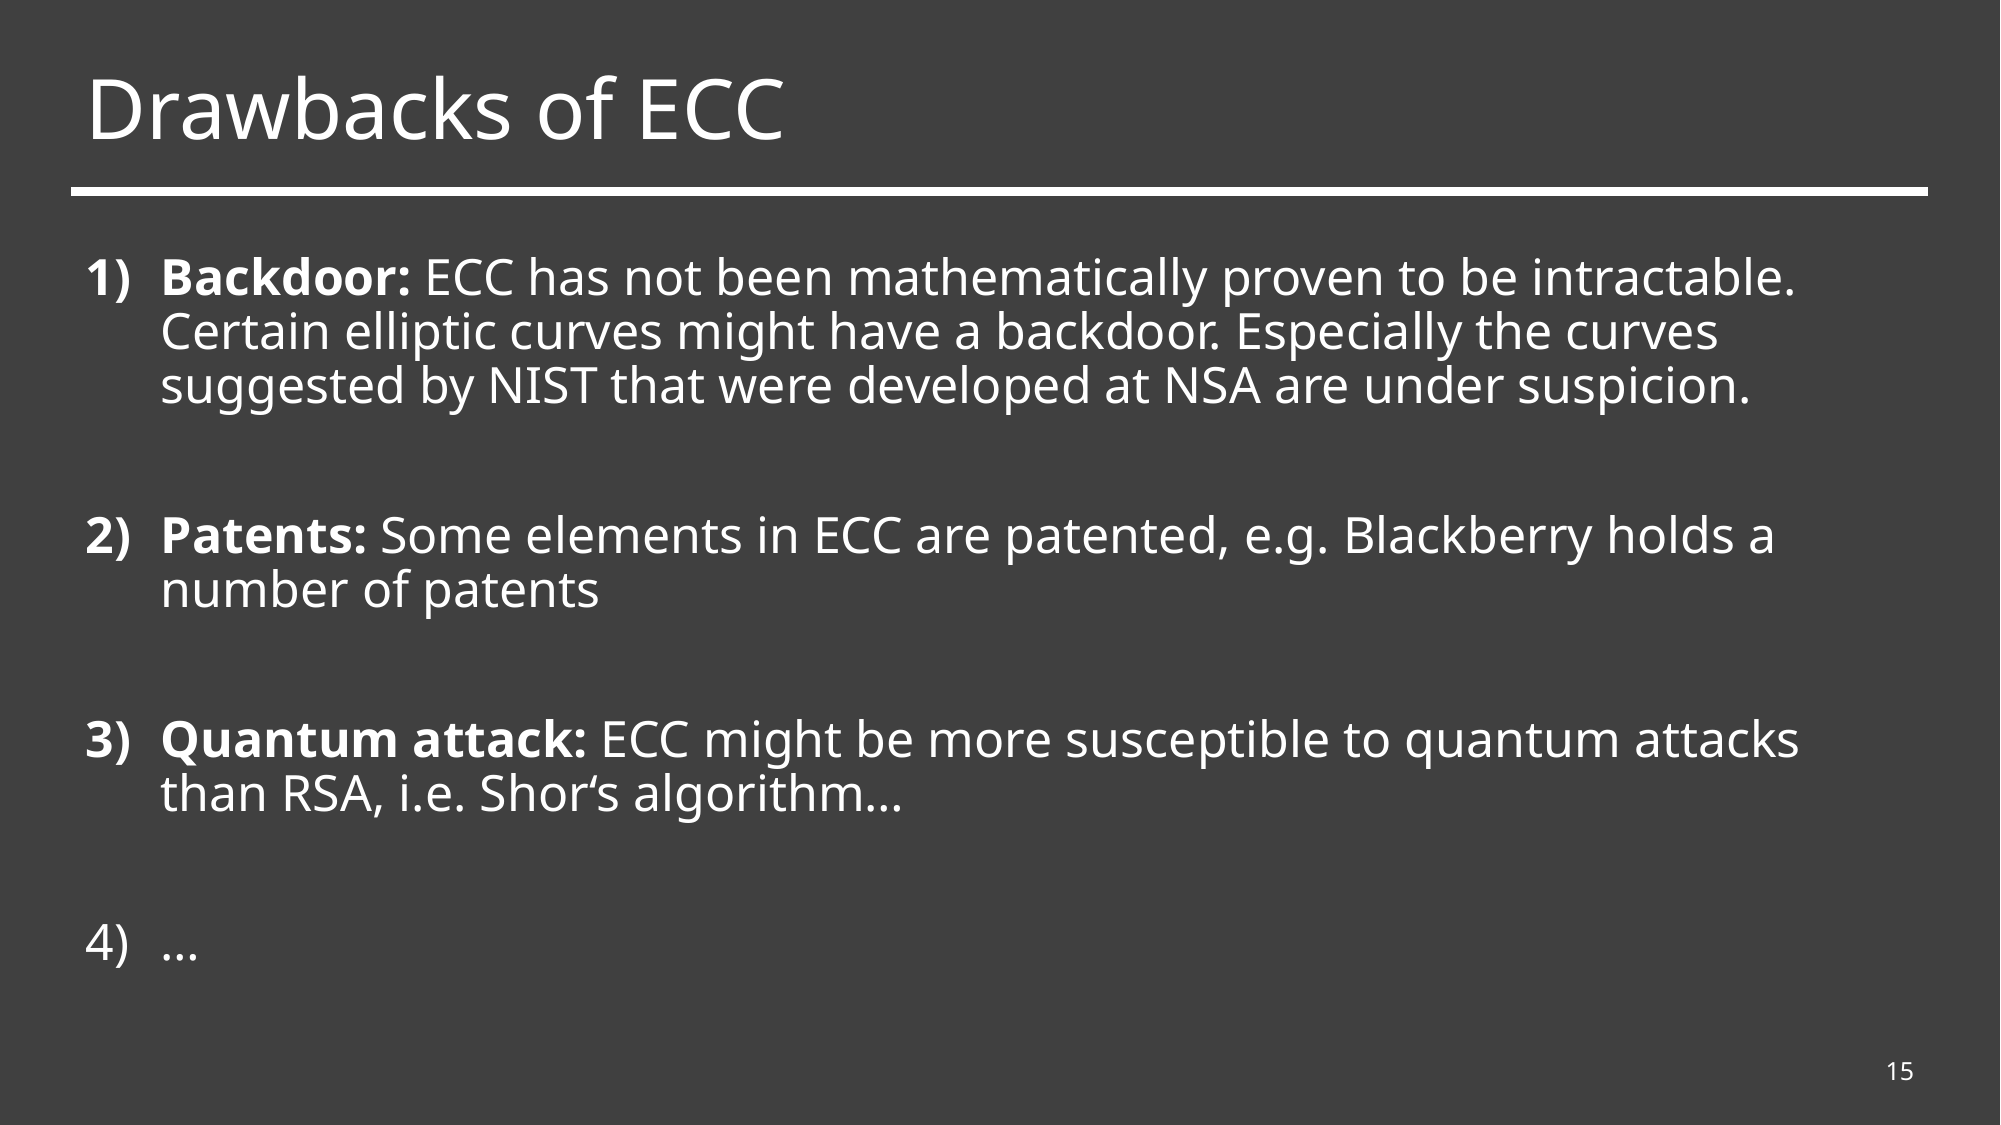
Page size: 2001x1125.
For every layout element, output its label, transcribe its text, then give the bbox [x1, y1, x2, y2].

title Drawbacks of ECC [70, 59, 1928, 167]
slide_number 15 [1710, 1042, 1930, 1103]
text_box Backdoor: ECC has not been mathematically proven to be intractable. Certain elliptic curves might have a backdoor. Especially the curves suggested by NIST that were developed at NSA are under suspicion. Patents: Some elements in ECC are patented, e.g. Blackberry holds a number of patents Quantum attack: ECC might be more susceptible to quantum attacks than RSA, i.e. Shor‘s algorithm… … [70, 245, 1929, 1000]
